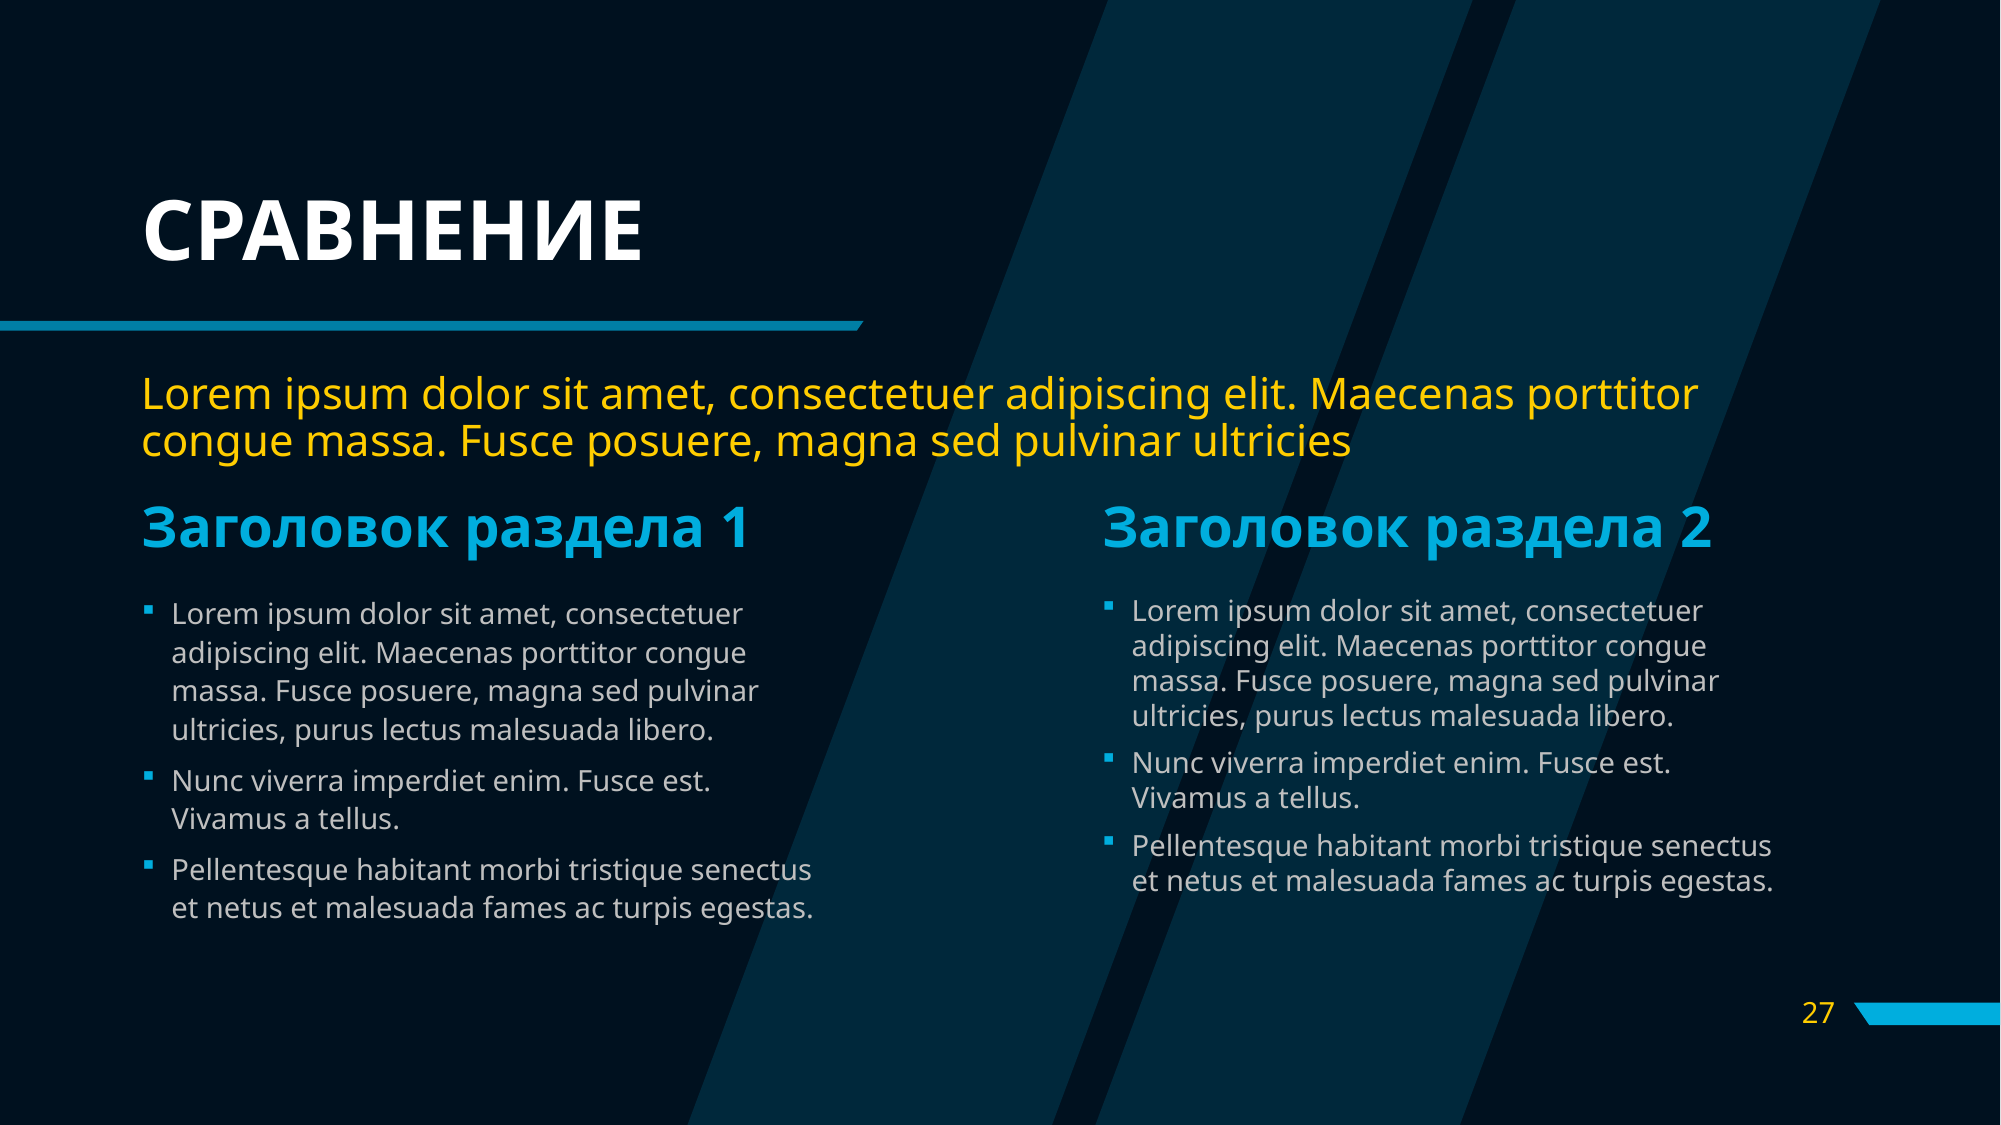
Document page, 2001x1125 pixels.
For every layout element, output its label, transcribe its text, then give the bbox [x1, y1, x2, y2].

title СРАВНЕНИЕ [126, 169, 957, 298]
list Заголовок раздела 1 [126, 490, 844, 566]
slide_number 27 [1760, 984, 1851, 1045]
list Lorem ipsum dolor sit amet, consectetuer adipiscing elit. Maecenas porttitor congue massa. Fusce posuere, magna sed pulvinar ultricies, purus lectus malesuada libero. Nunc viverra imperdiet enim. Fusce est. Vivamus a tellus. Pellentesque habitant morbi tristique senectus et netus et malesuada fames ac turpis egestas. [1087, 584, 1804, 968]
list Lorem ipsum dolor sit amet, consectetuer adipiscing elit. Maecenas porttitor congue massa. Fusce posuere, magna sed pulvinar ultricies, purus lectus malesuada libero. Nunc viverra imperdiet enim. Fusce est. Vivamus a tellus. Pellentesque habitant morbi tristique senectus et netus et malesuada fames ac turpis egestas. [126, 584, 844, 968]
list Заголовок раздела 2 [1087, 490, 1804, 566]
list Lorem ipsum dolor sit amet, consectetuer adipiscing elit. Maecenas porttitor congue massa. Fusce posuere, magna sed pulvinar ultricies [126, 364, 1804, 474]
